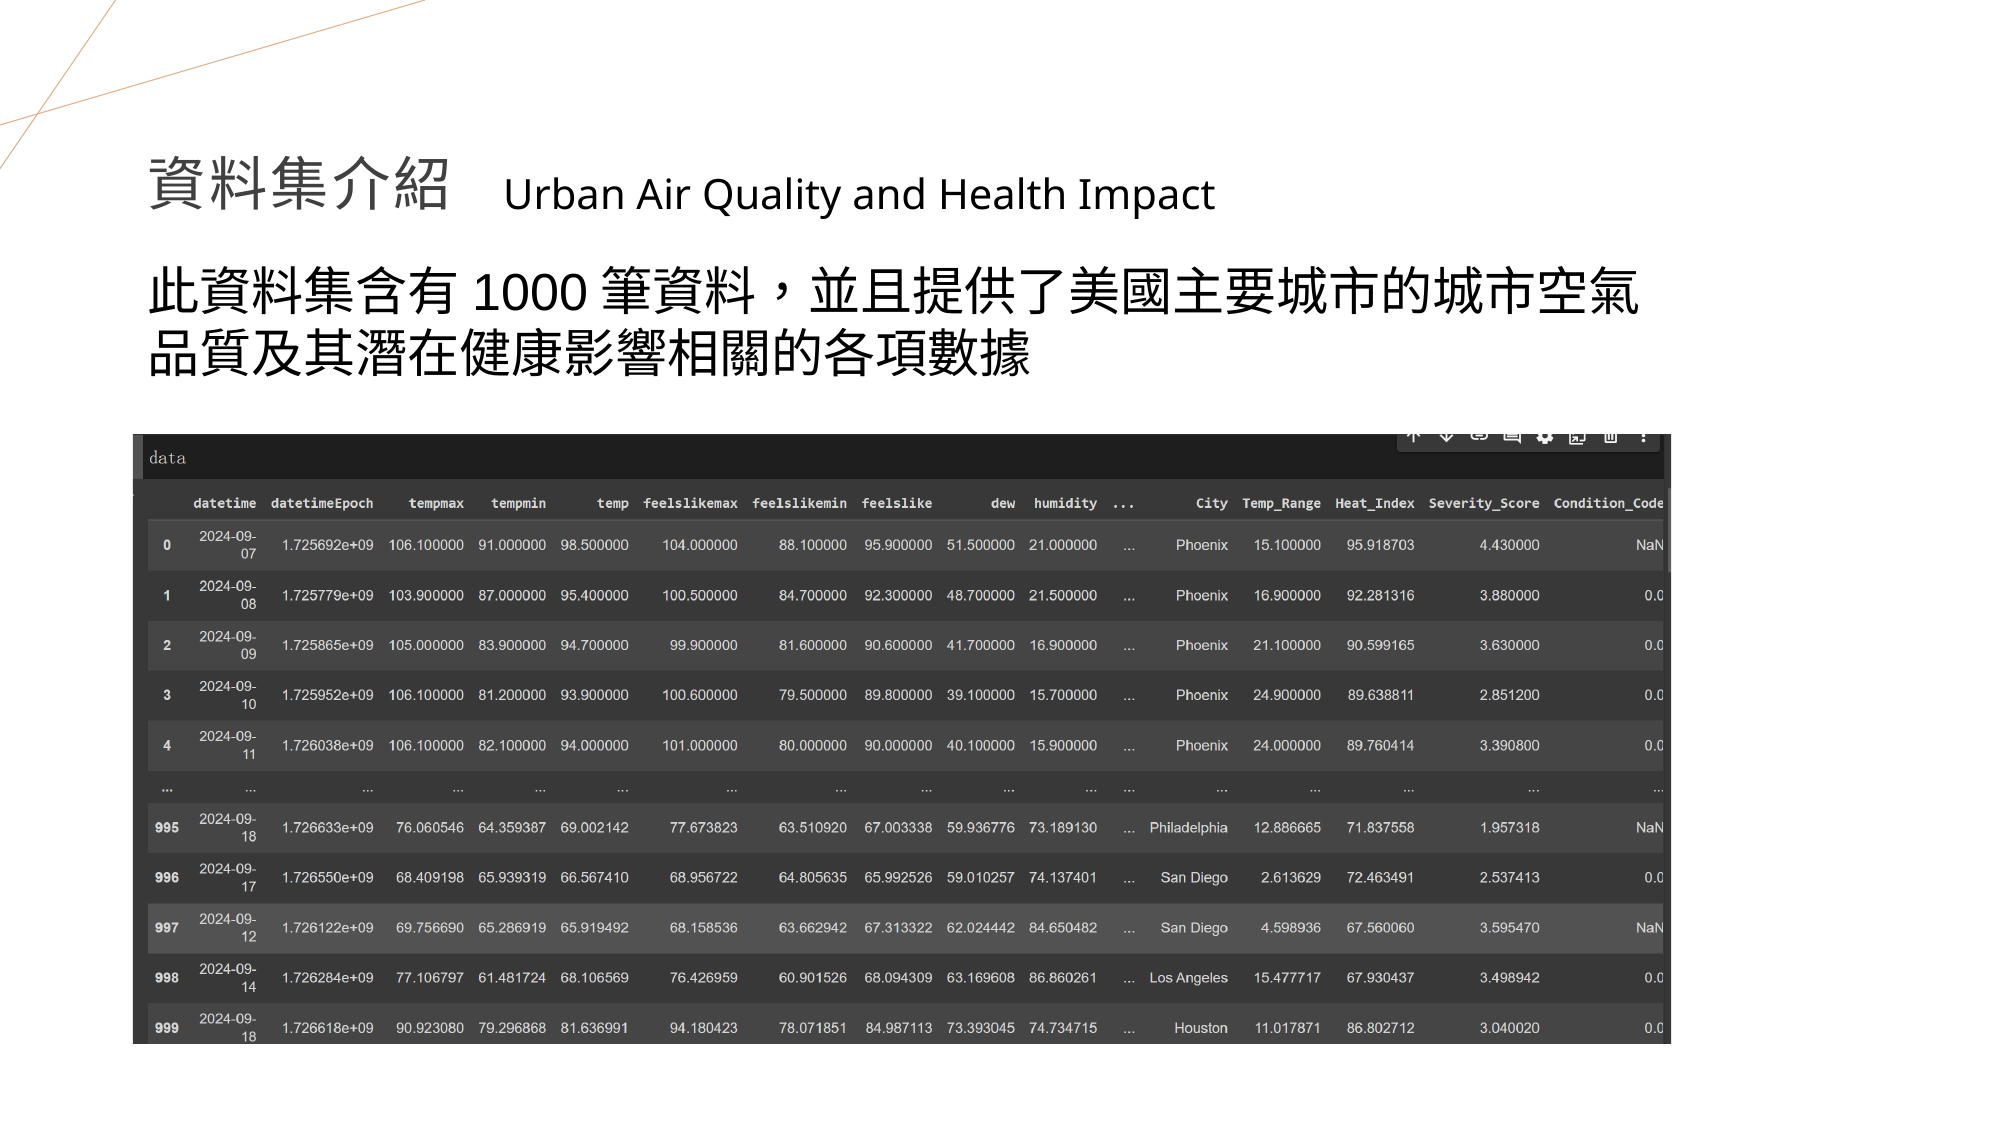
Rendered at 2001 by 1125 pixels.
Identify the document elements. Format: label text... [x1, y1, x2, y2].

title 資料集介紹 [132, 103, 699, 251]
text_box 此資料集含有1000筆資料，並且提供了美國主要城市的城市空氣品質及其潛在健康影響相關的各項數據 [132, 251, 1672, 433]
text_box Urban Air Quality and Health Impact [488, 160, 1231, 226]
picture [132, 433, 1672, 1044]
